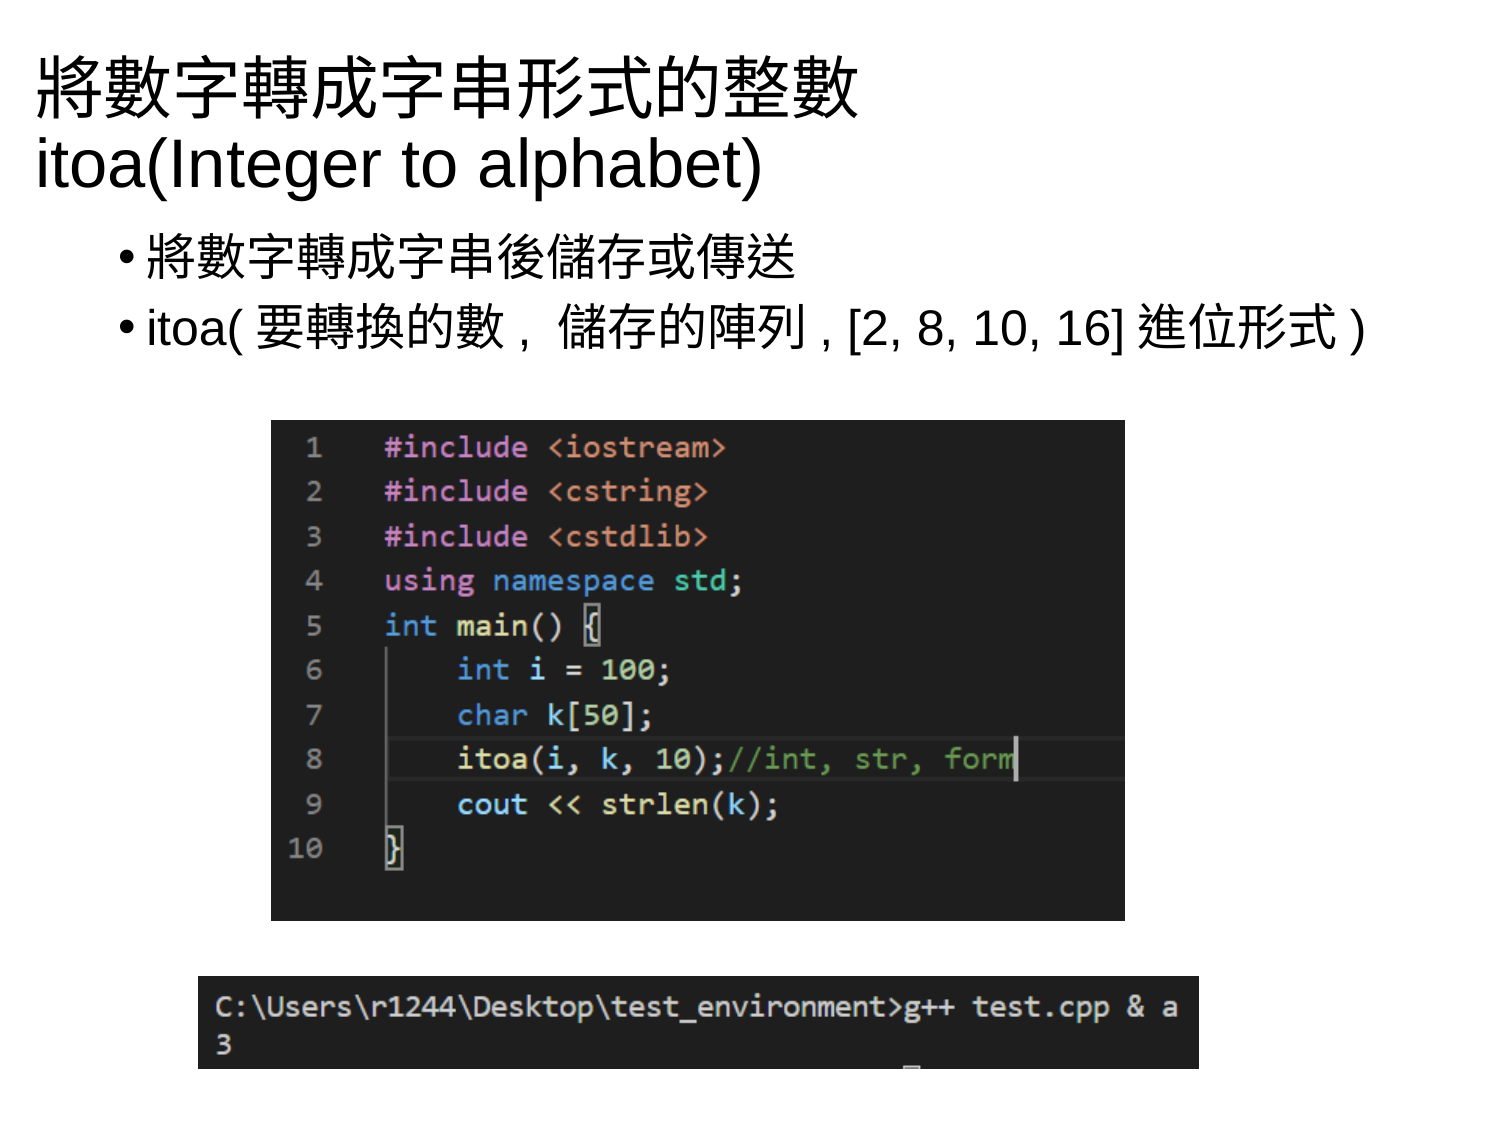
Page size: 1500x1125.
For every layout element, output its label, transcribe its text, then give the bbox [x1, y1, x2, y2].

picture [271, 420, 1125, 921]
list 將數字轉成字串後儲存或傳送 itoa(要轉換的數, 儲存的陣列, [2, 8, 10, 16]進位形式) [103, 225, 1397, 939]
title 將數字轉成字串形式的整數 itoa(Integer to alphabet) [20, 19, 1314, 237]
picture [198, 976, 1199, 1070]
